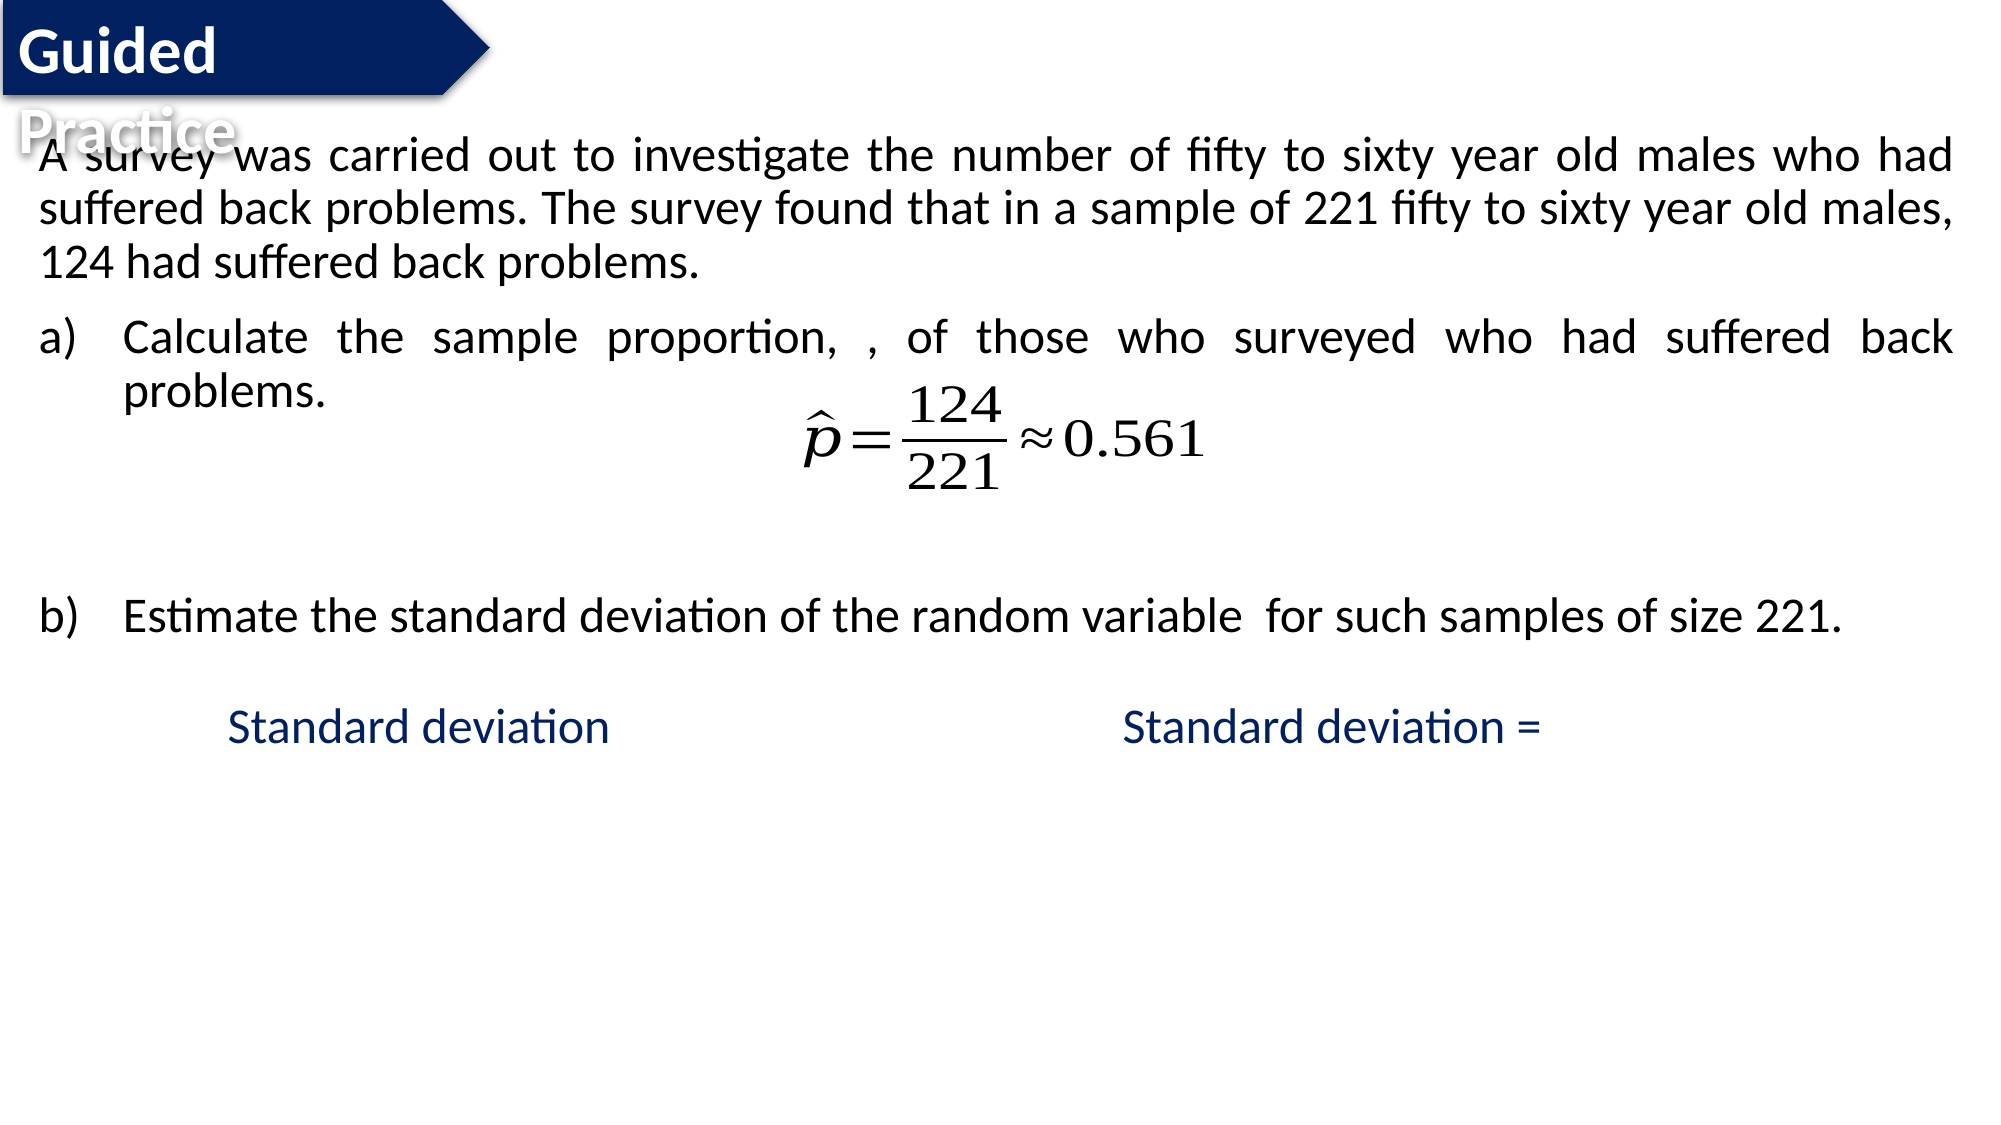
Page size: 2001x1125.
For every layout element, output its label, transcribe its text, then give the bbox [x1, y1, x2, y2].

text_box Guided Practice [3, 0, 490, 95]
